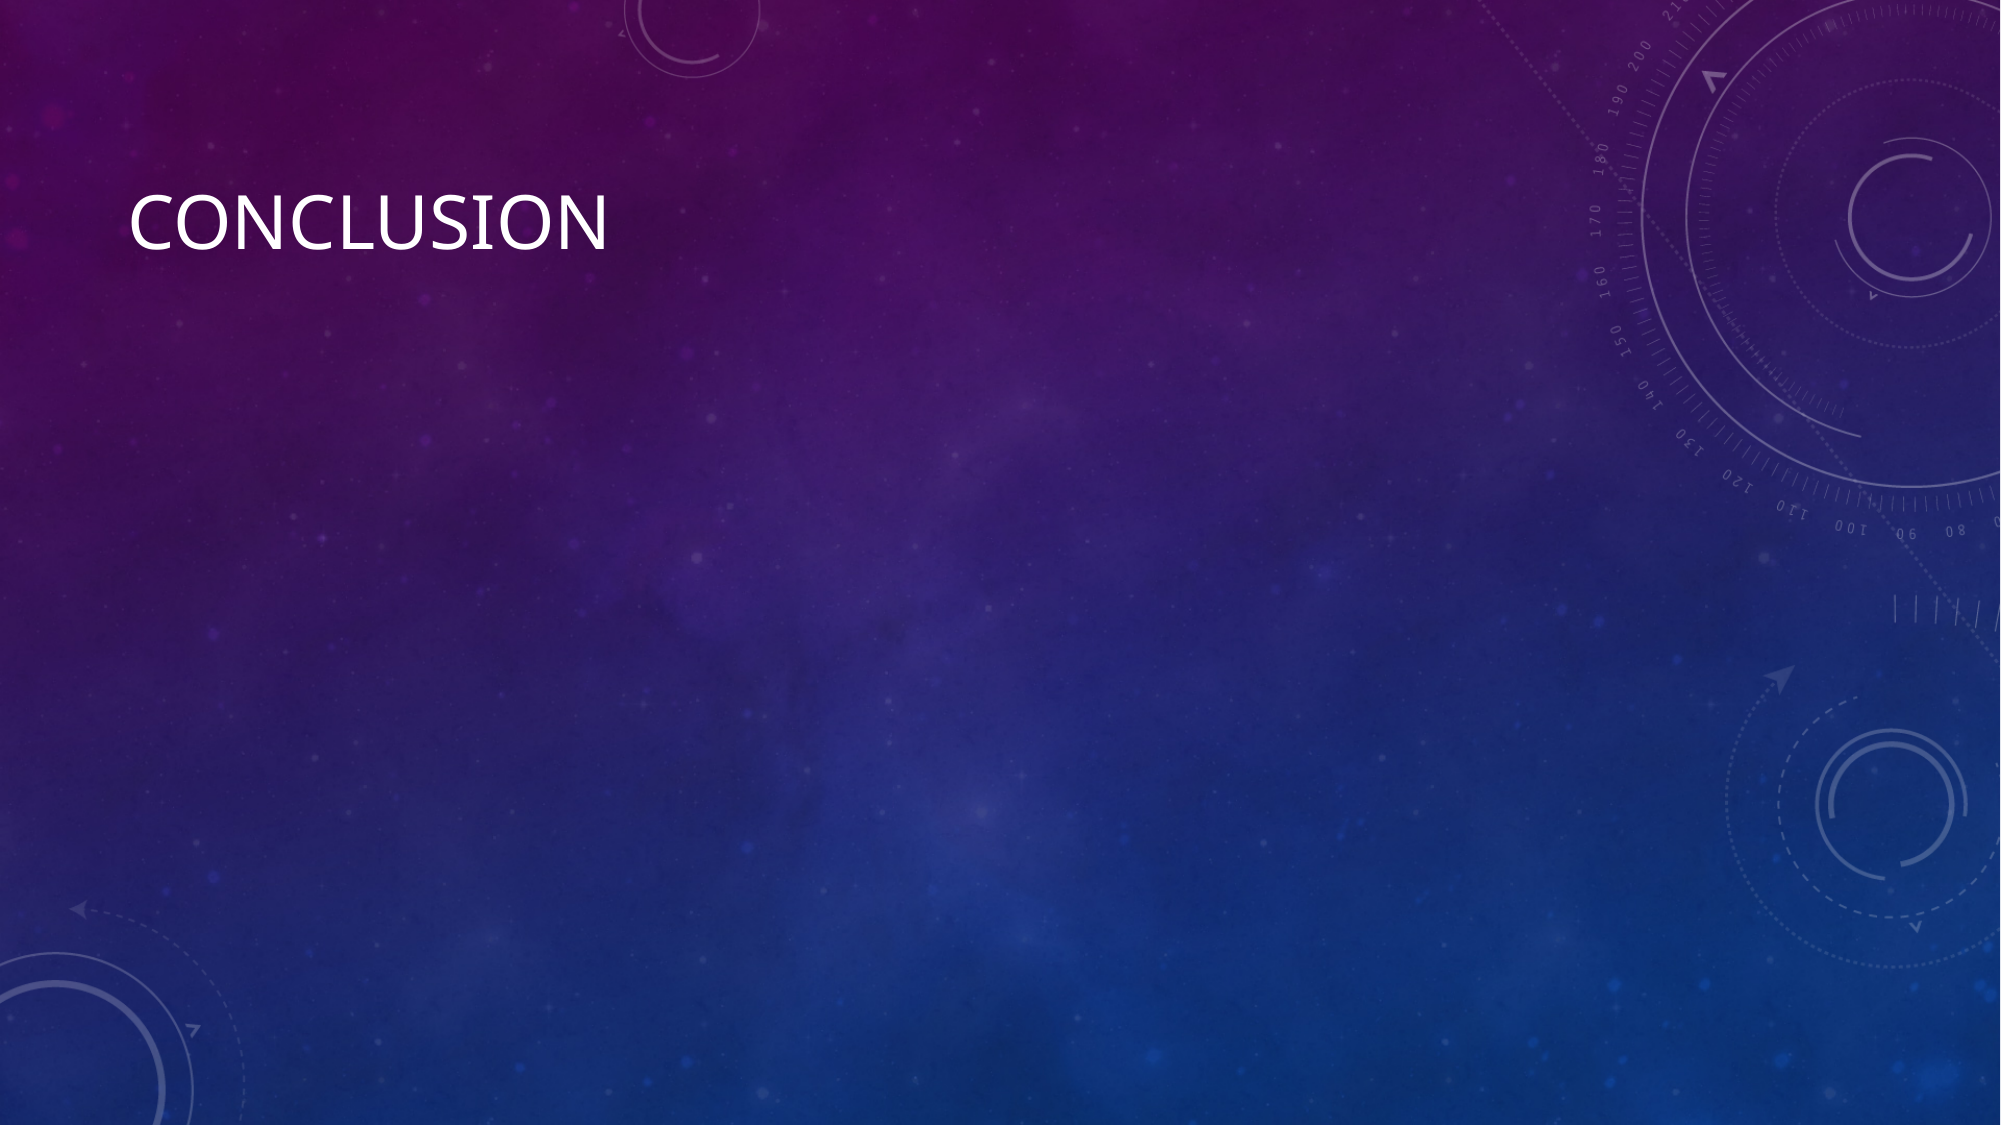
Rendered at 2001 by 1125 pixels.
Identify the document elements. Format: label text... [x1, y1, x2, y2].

title Conclusion [112, 99, 1775, 339]
picture [0, 0, 2001, 1125]
